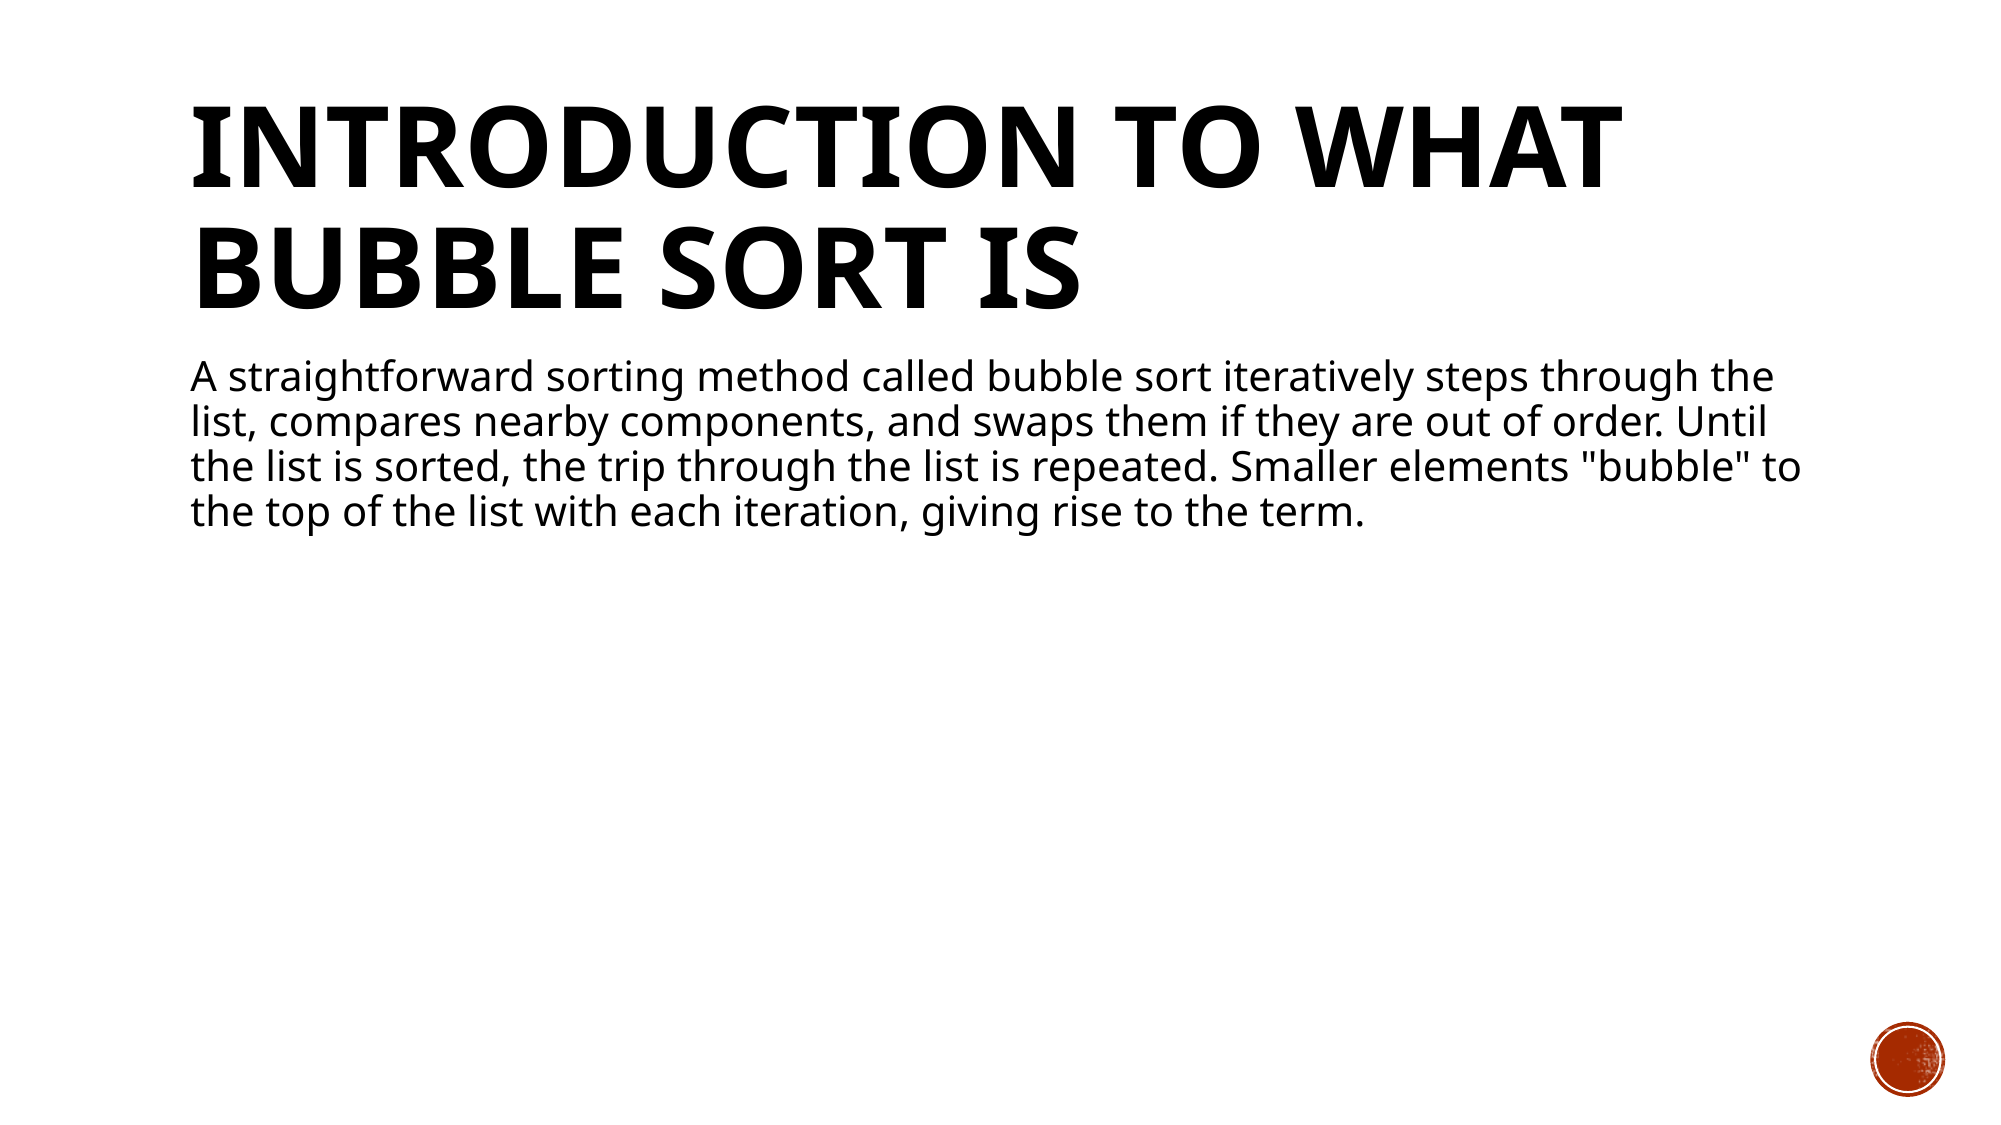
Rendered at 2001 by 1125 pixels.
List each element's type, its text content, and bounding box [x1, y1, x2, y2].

title Introduction to what bubble sort is [175, 79, 1826, 344]
list A straightforward sorting method called bubble sort iteratively steps through the list, compares nearby components, and swaps them if they are out of order. Until the list is sorted, the trip through the list is repeated. Smaller elements "bubble" to the top of the list with each iteration, giving rise to the term. [175, 348, 1826, 1013]
